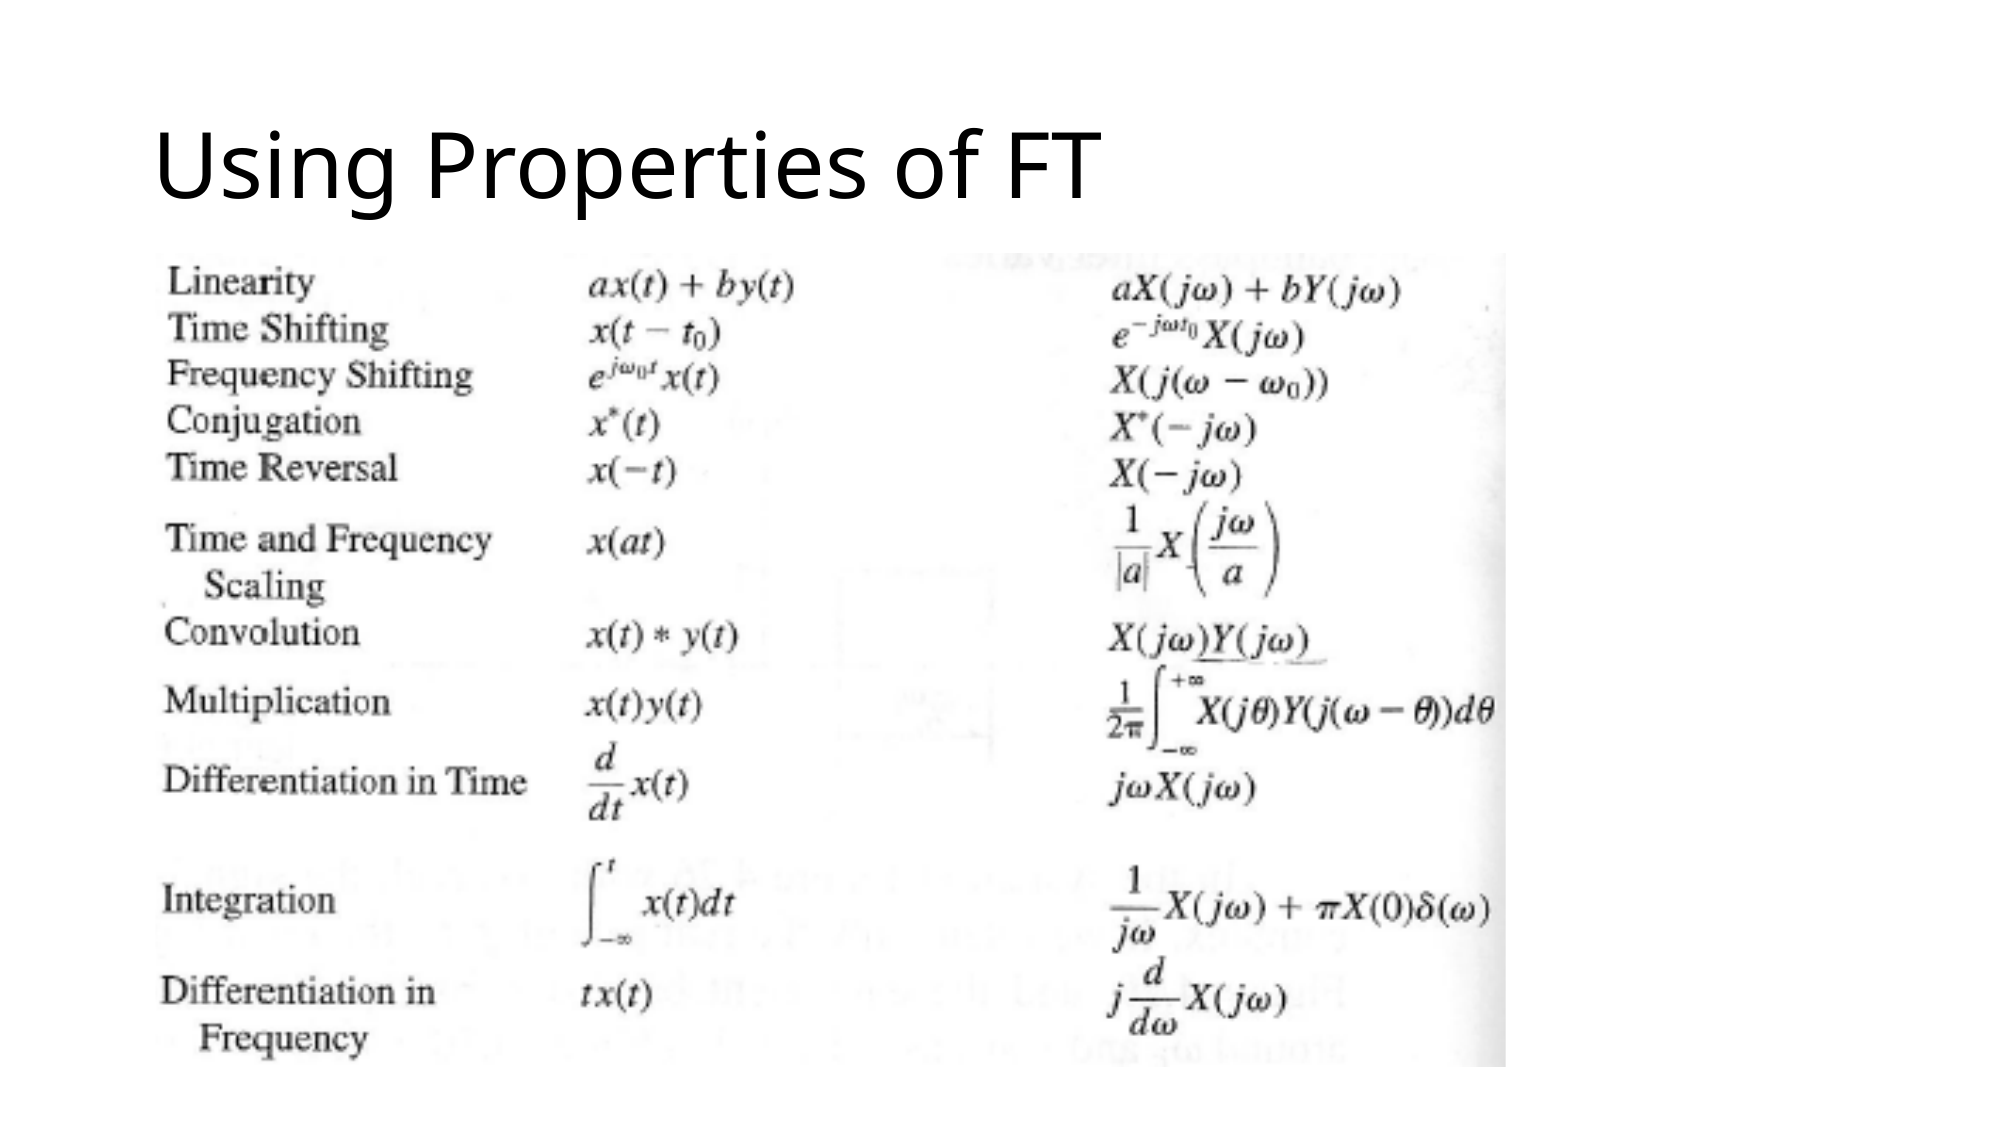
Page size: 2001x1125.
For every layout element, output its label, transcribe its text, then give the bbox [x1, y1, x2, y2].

title Using Properties of FT [137, 59, 1863, 278]
picture [155, 253, 1506, 1067]
